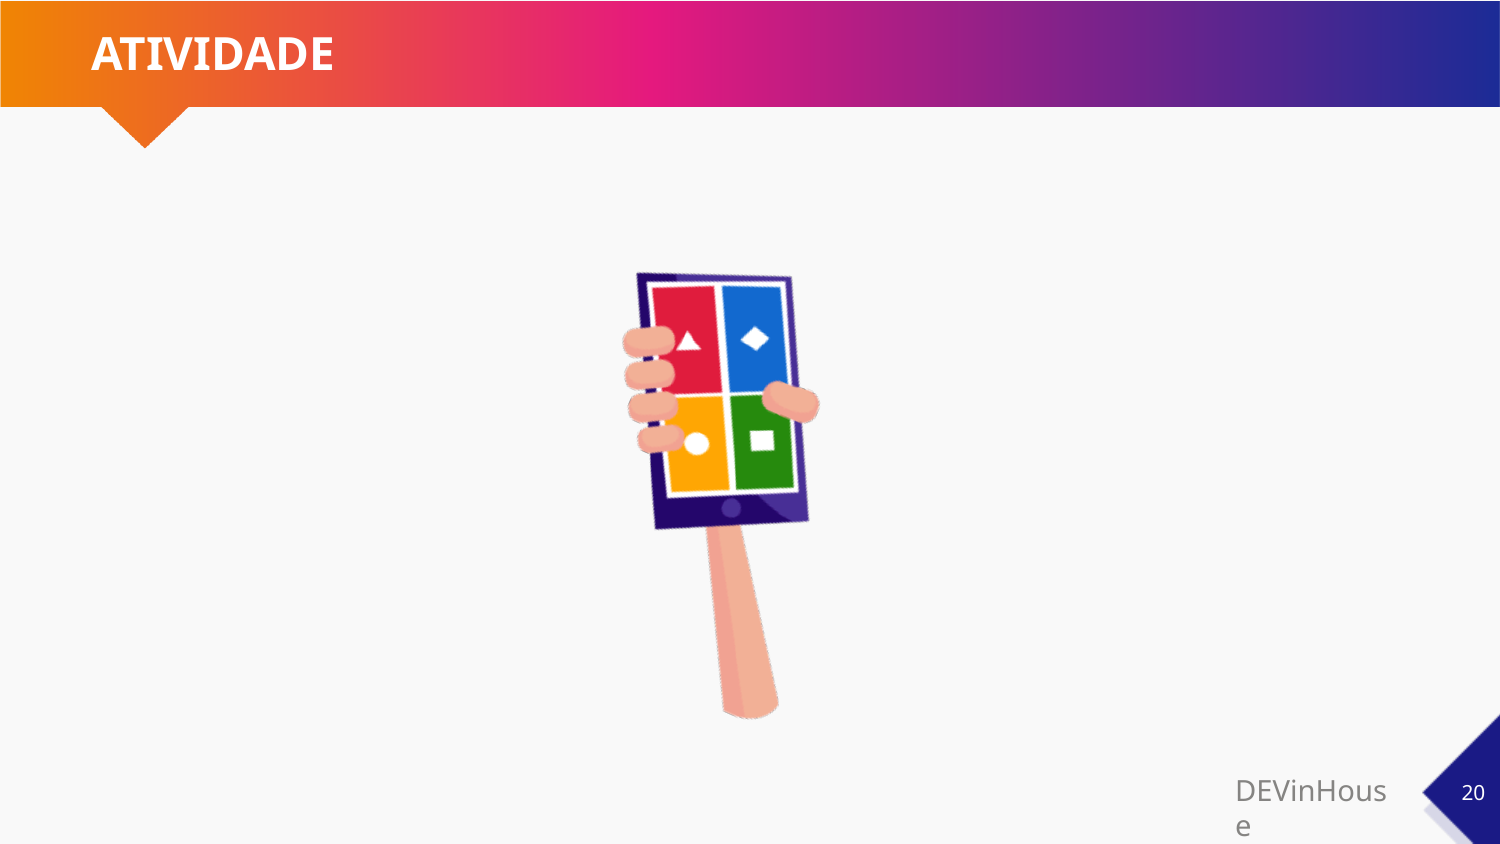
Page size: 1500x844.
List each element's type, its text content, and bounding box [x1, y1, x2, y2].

slide_number ‹#› [1446, 771, 1500, 817]
picture [0, 0, 1500, 168]
picture [1417, 712, 1500, 844]
picture [444, 173, 981, 775]
title ATIVIDADE [76, 0, 1424, 105]
